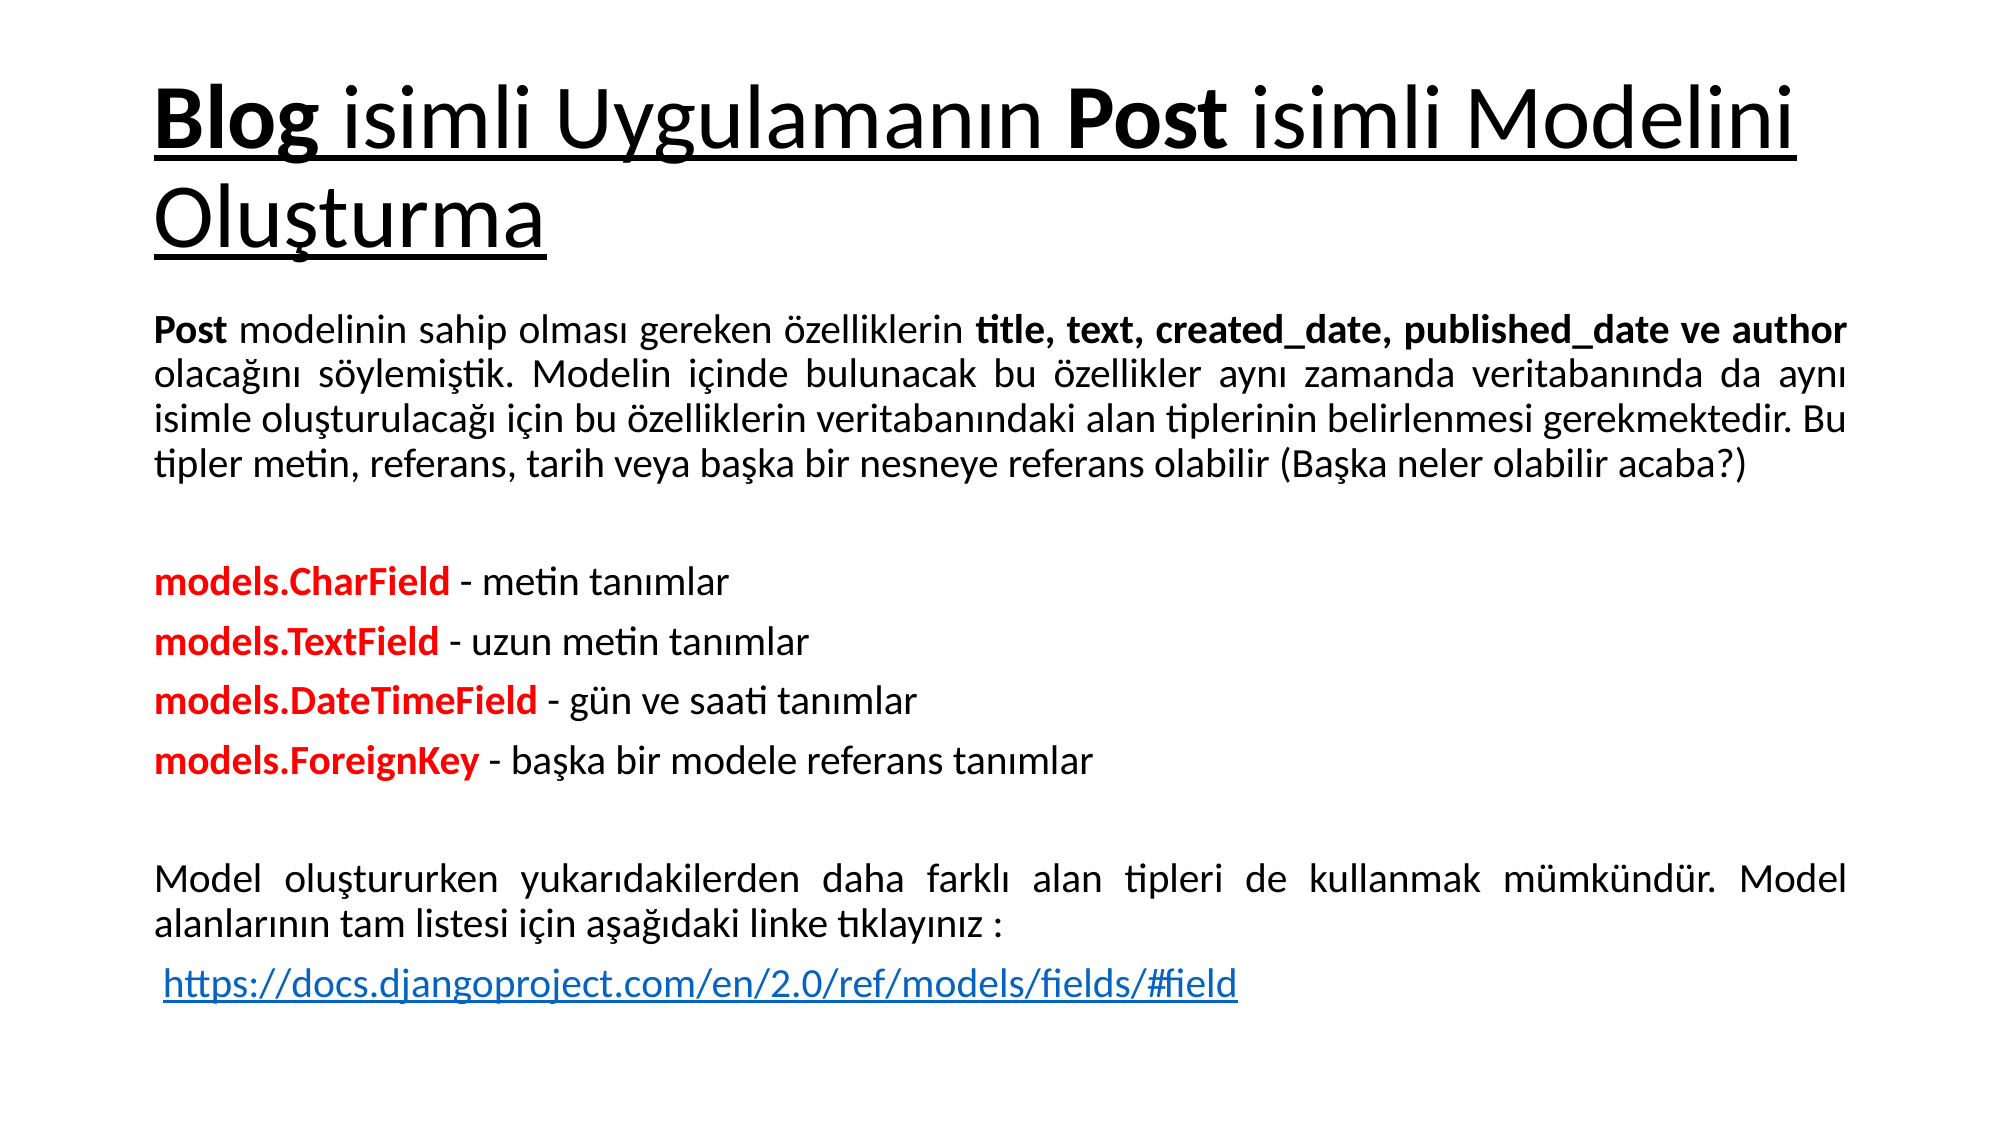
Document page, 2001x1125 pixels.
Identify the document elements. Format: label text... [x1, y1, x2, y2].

list Post modelinin sahip olması gereken özelliklerin title, text, created_date, published_date ve author olacağını söylemiştik. Modelin içinde bulunacak bu özellikler aynı zamanda veritabanında da aynı isimle oluşturulacağı için bu özelliklerin veritabanındaki alan tiplerinin belirlenmesi gerekmektedir. Bu tipler metin, referans, tarih veya başka bir nesneye referans olabilir (Başka neler olabilir acaba?) models.CharField - metin tanımlar models.TextField - uzun metin tanımlar models.DateTimeField - gün ve saati tanımlar models.ForeignKey - başka bir modele referans tanımlar Model oluştururken yukarıdakilerden daha farklı alan tipleri de kullanmak mümkündür. Model alanlarının tam listesi için aşağıdaki linke tıklayınız : https://docs.djangoproject.com/en/2.0/ref/models/fields/#field [138, 299, 1864, 1014]
text_box [163, 324, 1889, 1039]
title Blog isimli Uygulamanın Post isimli Modelini Oluşturma [138, 60, 1864, 278]
